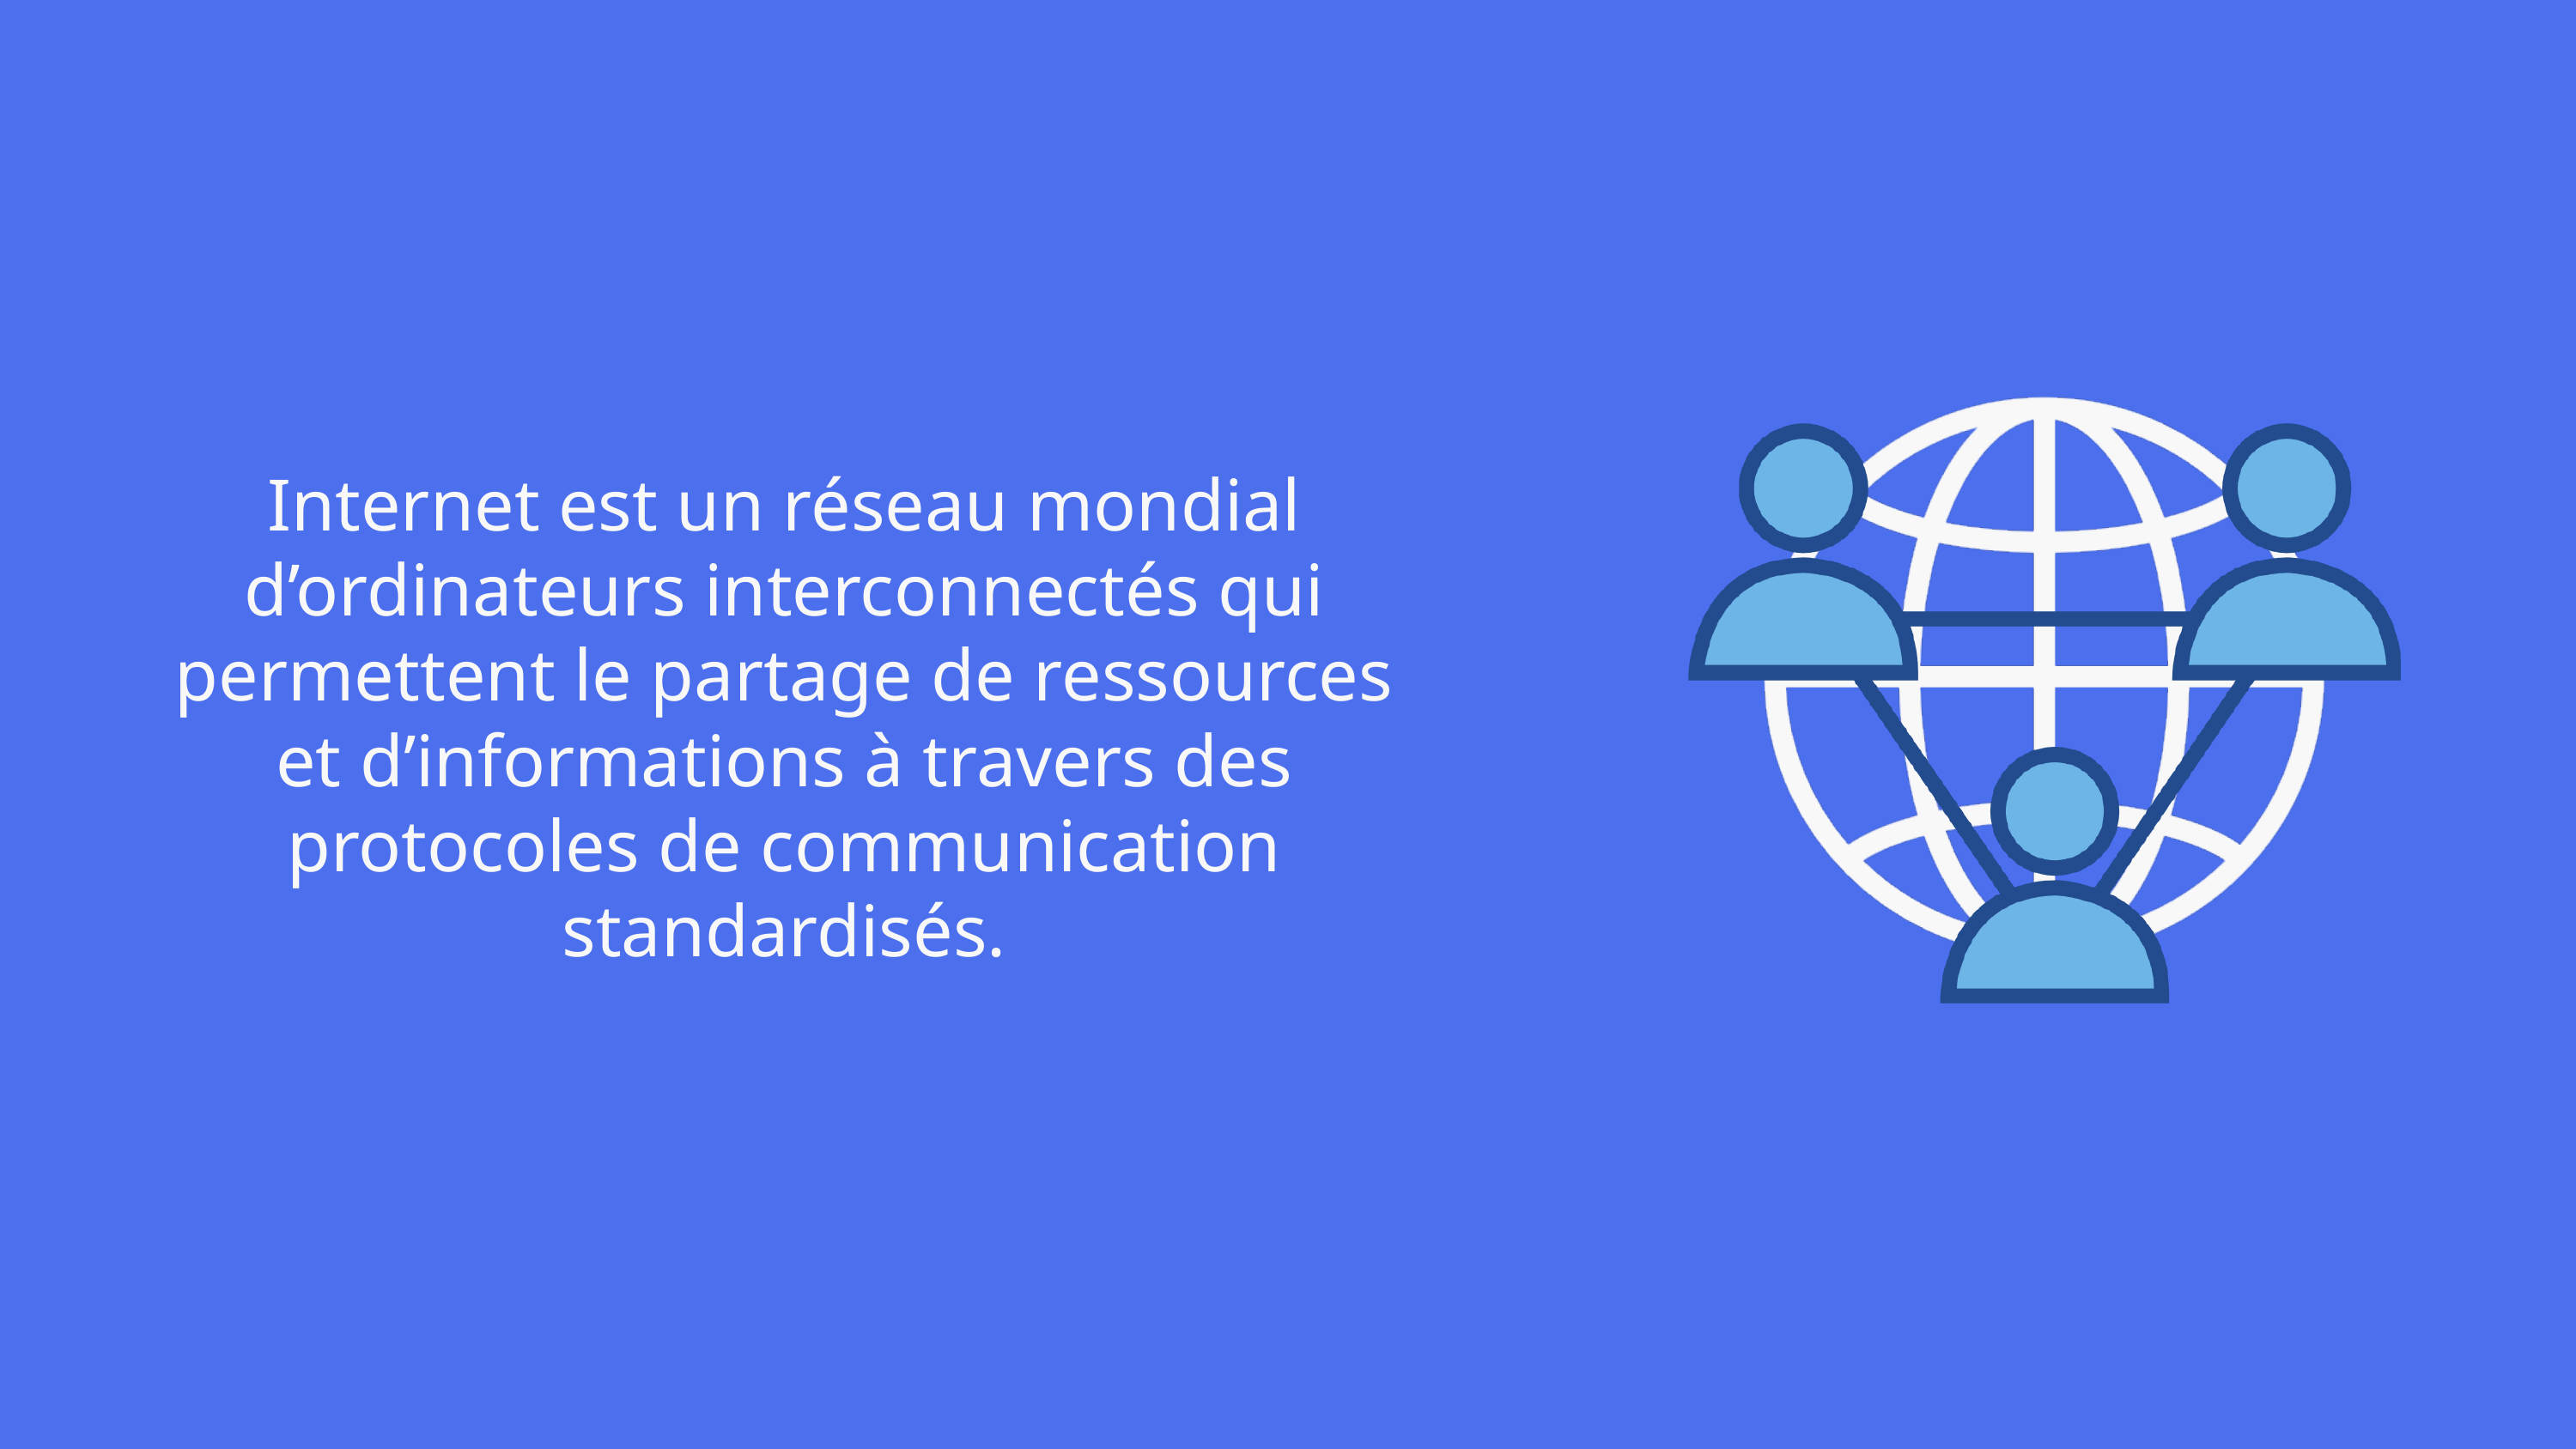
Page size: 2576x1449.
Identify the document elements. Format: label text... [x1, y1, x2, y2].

picture [1688, 386, 2401, 1003]
text_box Internet est un réseau mondial d’ordinateurs interconnectés qui permettent le partage de ressources et d’informations à travers des protocoles de communication standardisés. [144, 459, 1425, 972]
